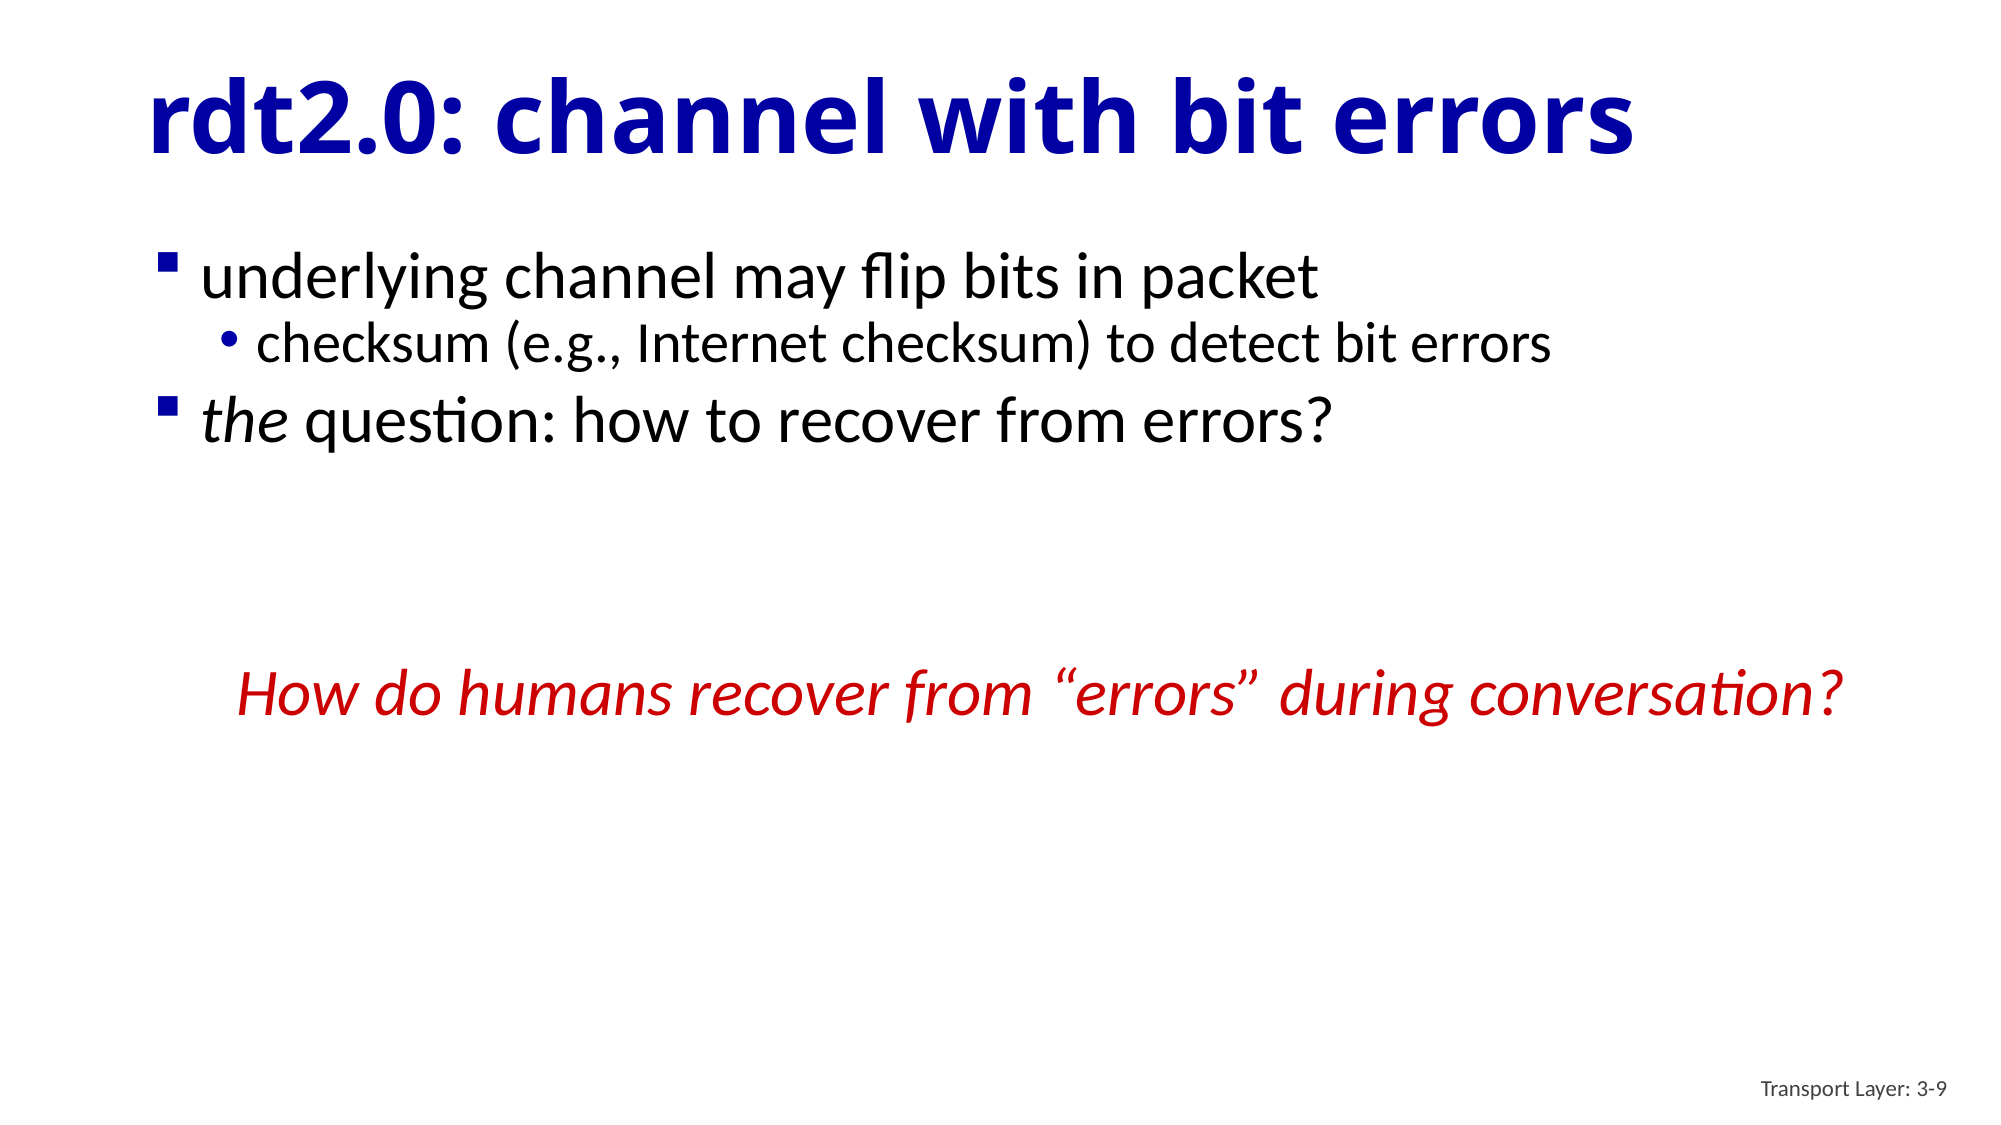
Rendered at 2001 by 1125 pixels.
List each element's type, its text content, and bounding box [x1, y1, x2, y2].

text_box underlying channel may flip bits in packet checksum (e.g., Internet checksum) to detect bit errors the question: how to recover from errors? [110, 243, 1932, 973]
title rdt2.0: channel with bit errors [131, 47, 1952, 195]
text_box How do humans recover from “errors” during conversation? [221, 641, 1862, 737]
slide_number Transport Layer: 3-9 [1512, 1056, 1963, 1117]
